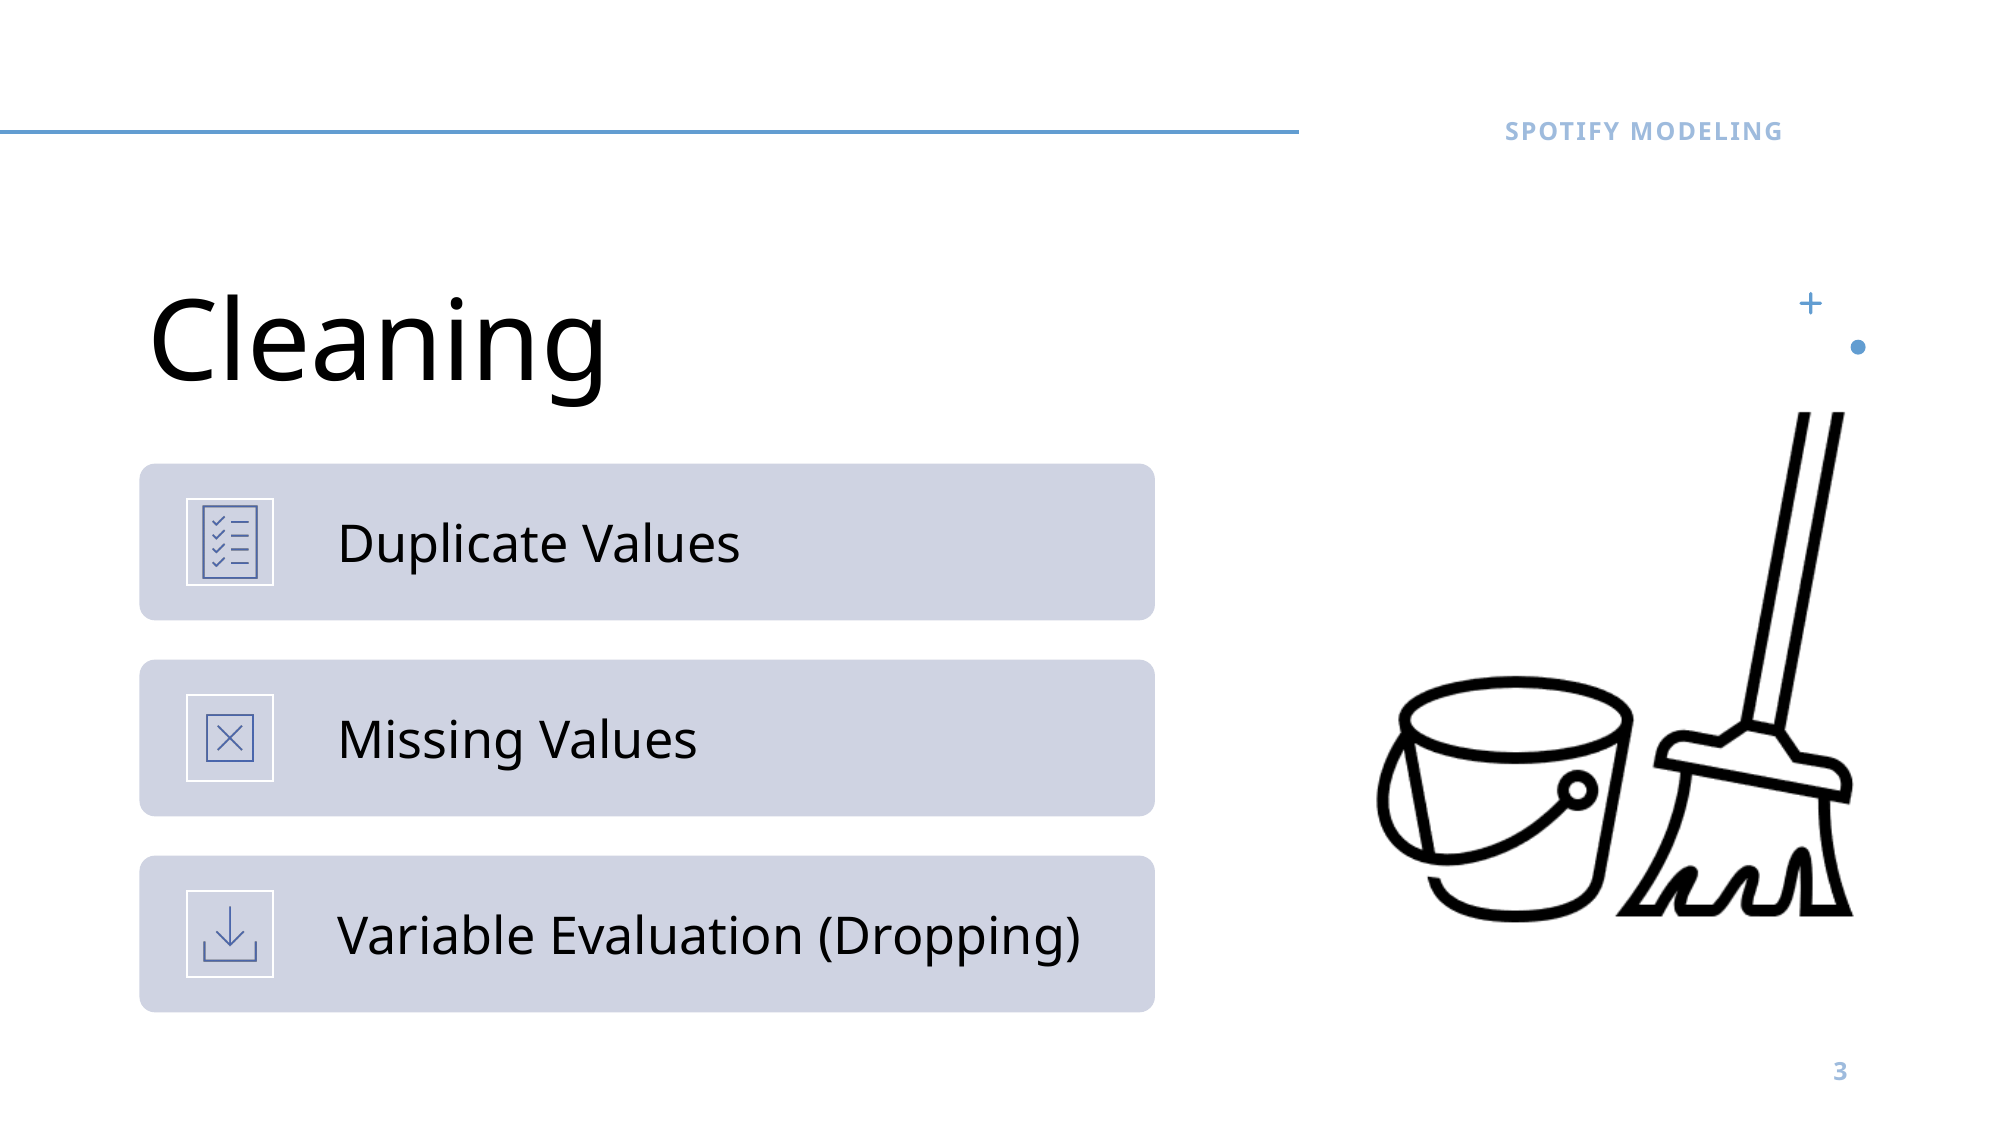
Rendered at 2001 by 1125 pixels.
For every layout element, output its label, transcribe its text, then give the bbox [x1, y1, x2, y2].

footer Spotify Modeling [1306, 101, 1982, 162]
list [139, 463, 1155, 1013]
title Cleaning [131, 218, 1148, 413]
picture [1334, 383, 1898, 946]
slide_number 3 [1412, 1042, 1863, 1103]
